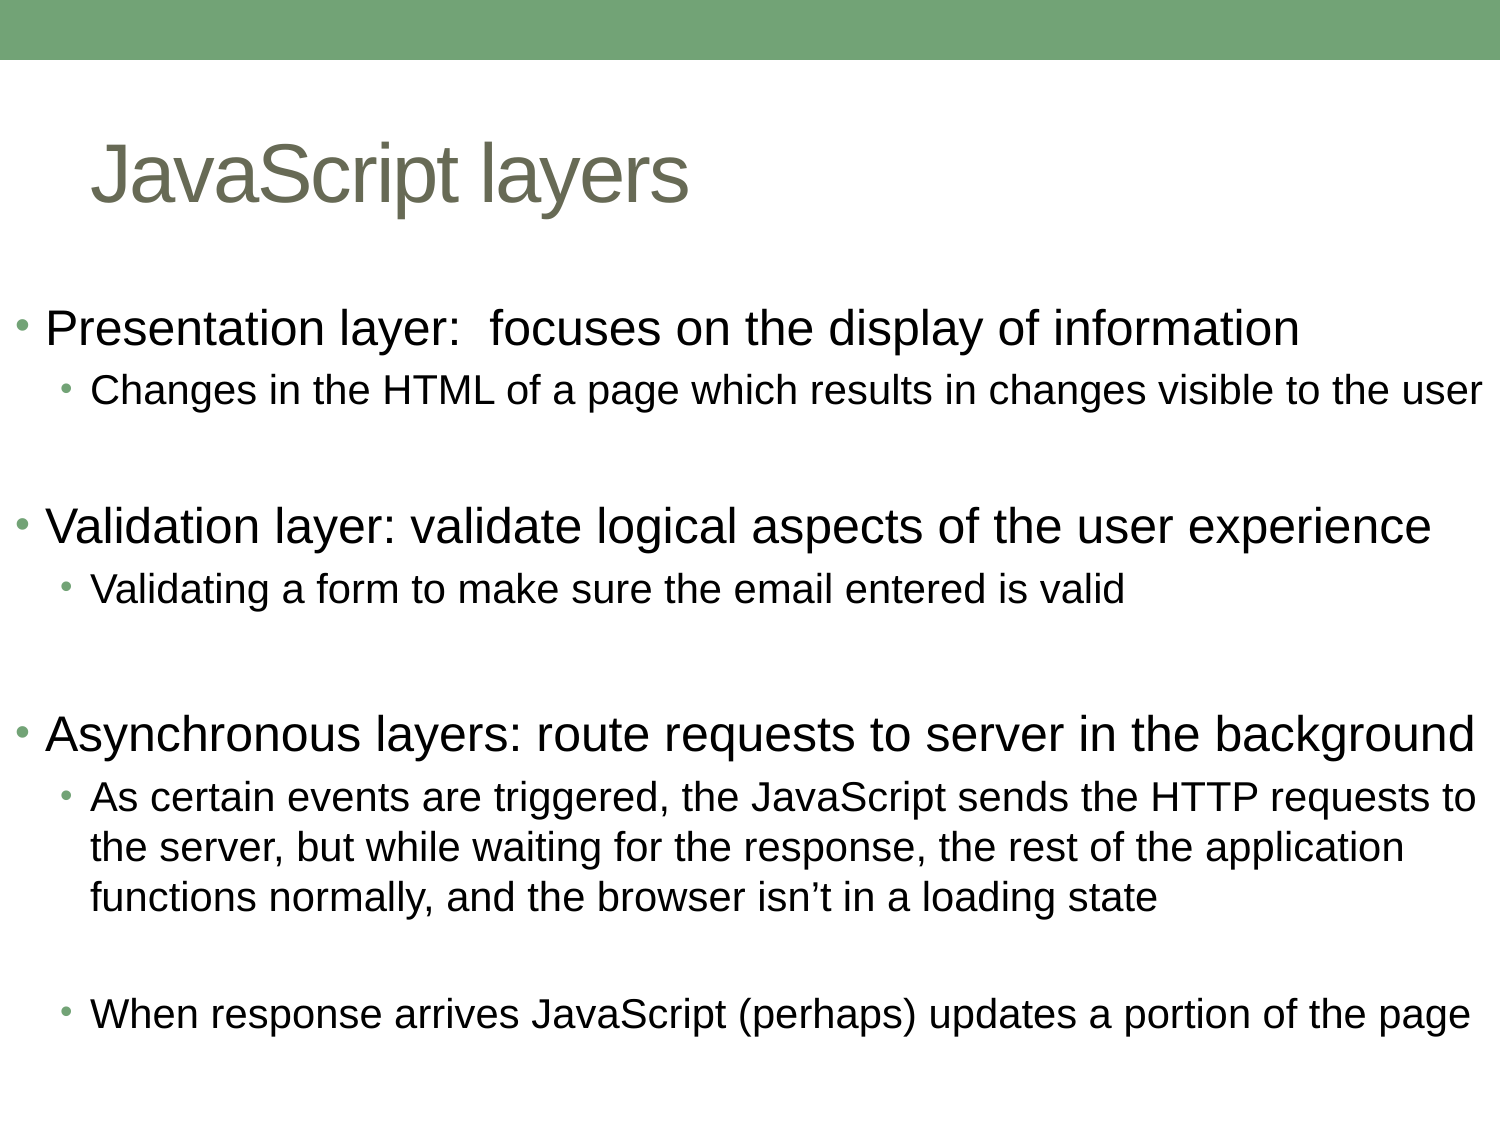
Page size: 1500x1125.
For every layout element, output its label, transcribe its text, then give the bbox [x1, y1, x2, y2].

list Presentation layer: focuses on the display of information Changes in the HTML of a page which results in changes visible to the user Validation layer: validate logical aspects of the user experience Validating a form to make sure the email entered is valid Asynchronous layers: route requests to server in the background As certain events are triggered, the JavaScript sends the HTTP requests to the server, but while waiting for the response, the rest of the application functions normally, and the browser isn’t in a loading state When response arrives JavaScript (perhaps) updates a portion of the page [0, 287, 1500, 1088]
title JavaScript layers [75, 87, 1425, 250]
